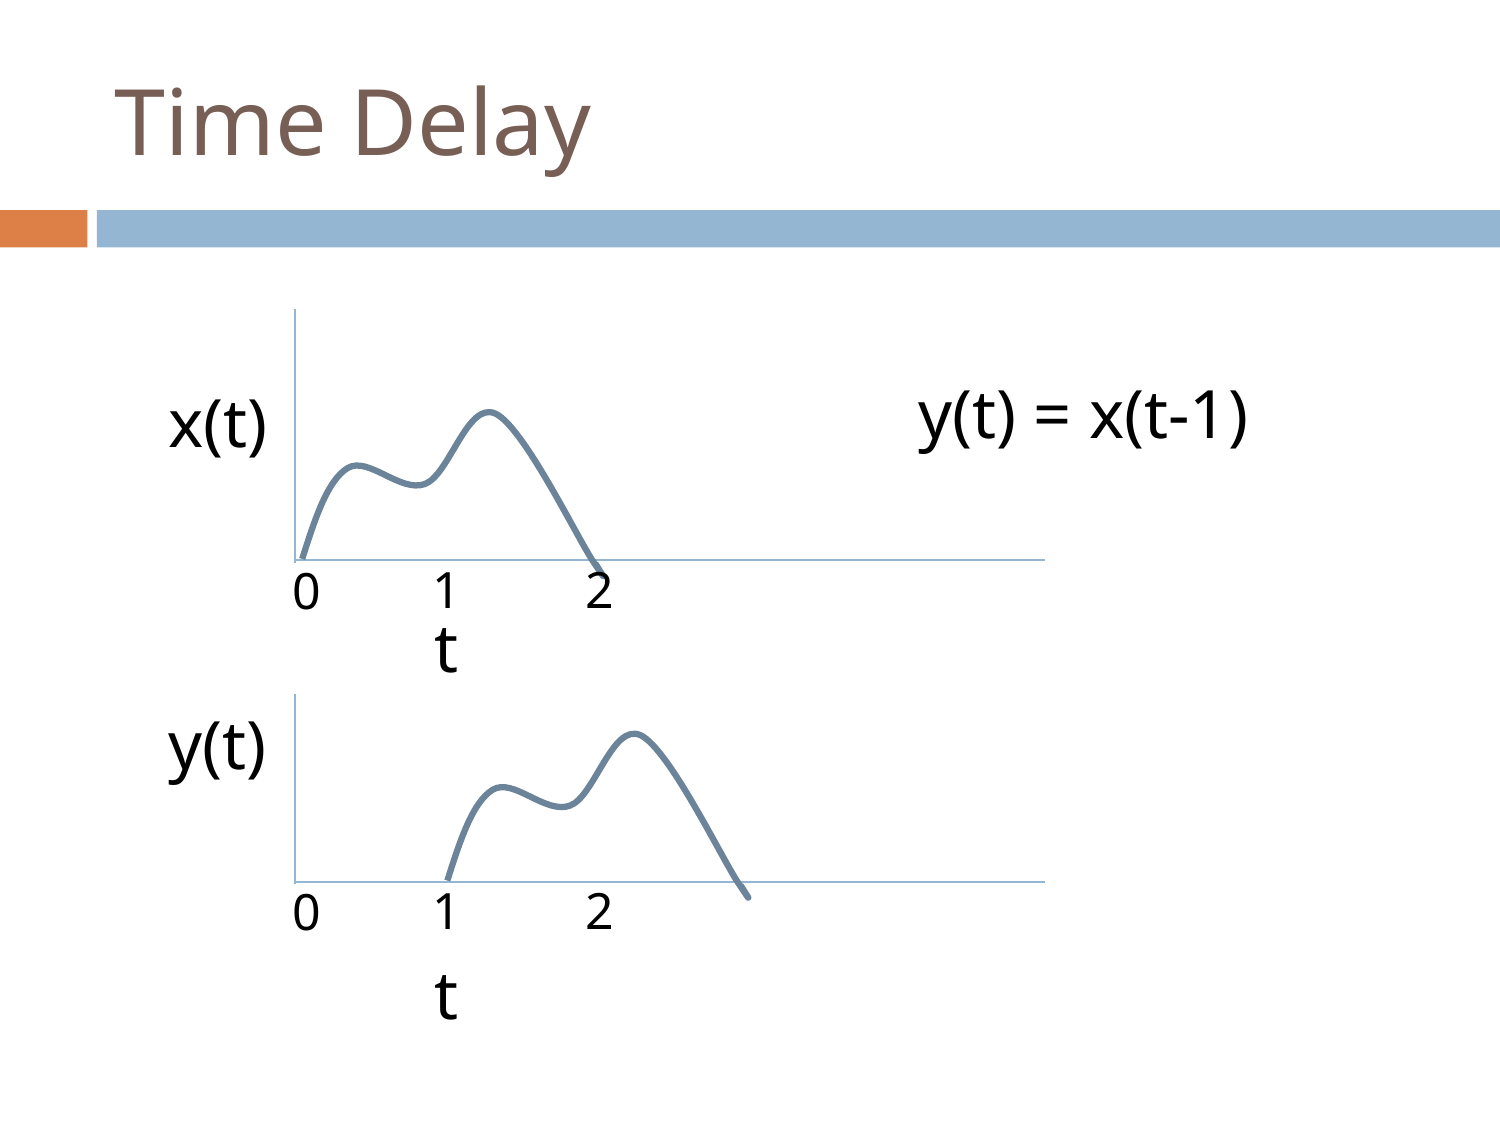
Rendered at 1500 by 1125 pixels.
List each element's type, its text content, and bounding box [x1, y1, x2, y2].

text_box y(t) = x(t-1) [1050, 364, 1264, 460]
text_box 1 [417, 585, 532, 626]
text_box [153, 693, 1046, 1041]
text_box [153, 308, 1046, 577]
text_box t [419, 597, 534, 692]
text_box 0 [277, 585, 392, 627]
text_box 2 [570, 585, 685, 626]
title Time Delay [99, 37, 1438, 200]
